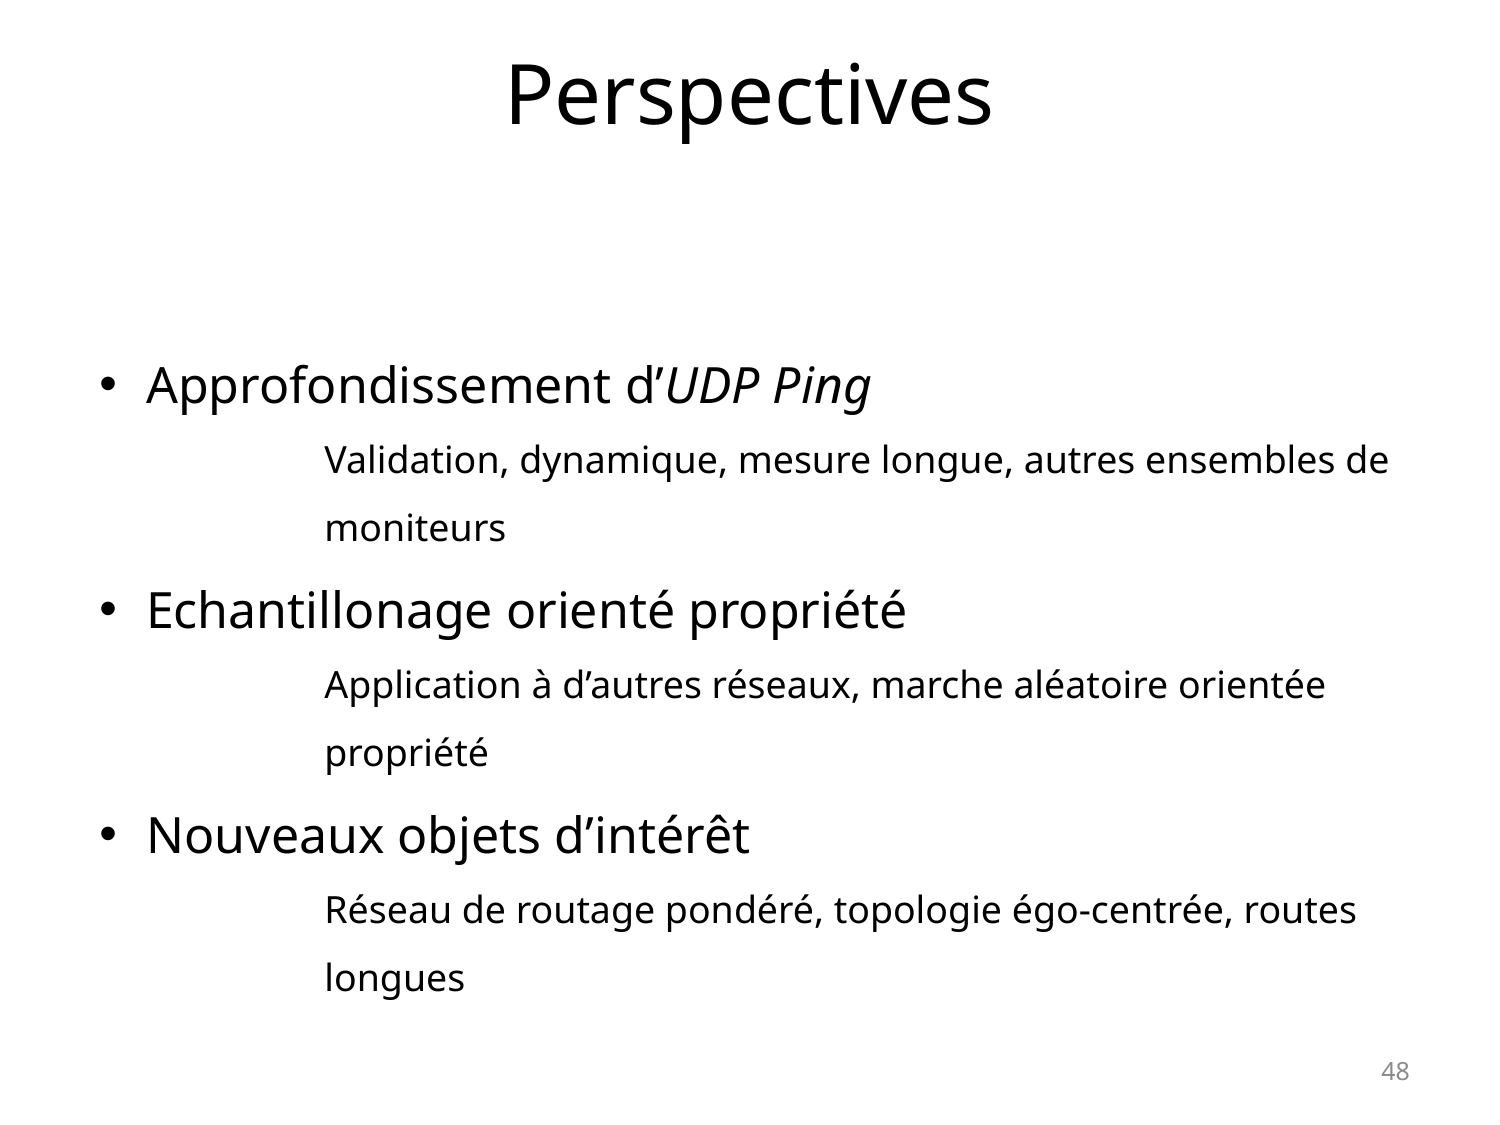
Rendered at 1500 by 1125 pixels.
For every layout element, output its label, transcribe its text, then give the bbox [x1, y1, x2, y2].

text_box Approfondissement d’UDP Ping Validation, dynamique, mesure longue, autres ensembles de moniteurs Echantillonage orienté propriété Application à d’autres réseaux, marche aléatoire orientée propriété Nouveaux objets d’intérêt Réseau de routage pondéré, topologie égo-centrée, routes longues [84, 316, 1416, 1007]
slide_number 48 [1074, 1042, 1425, 1103]
title Perspectives [75, 0, 1425, 183]
